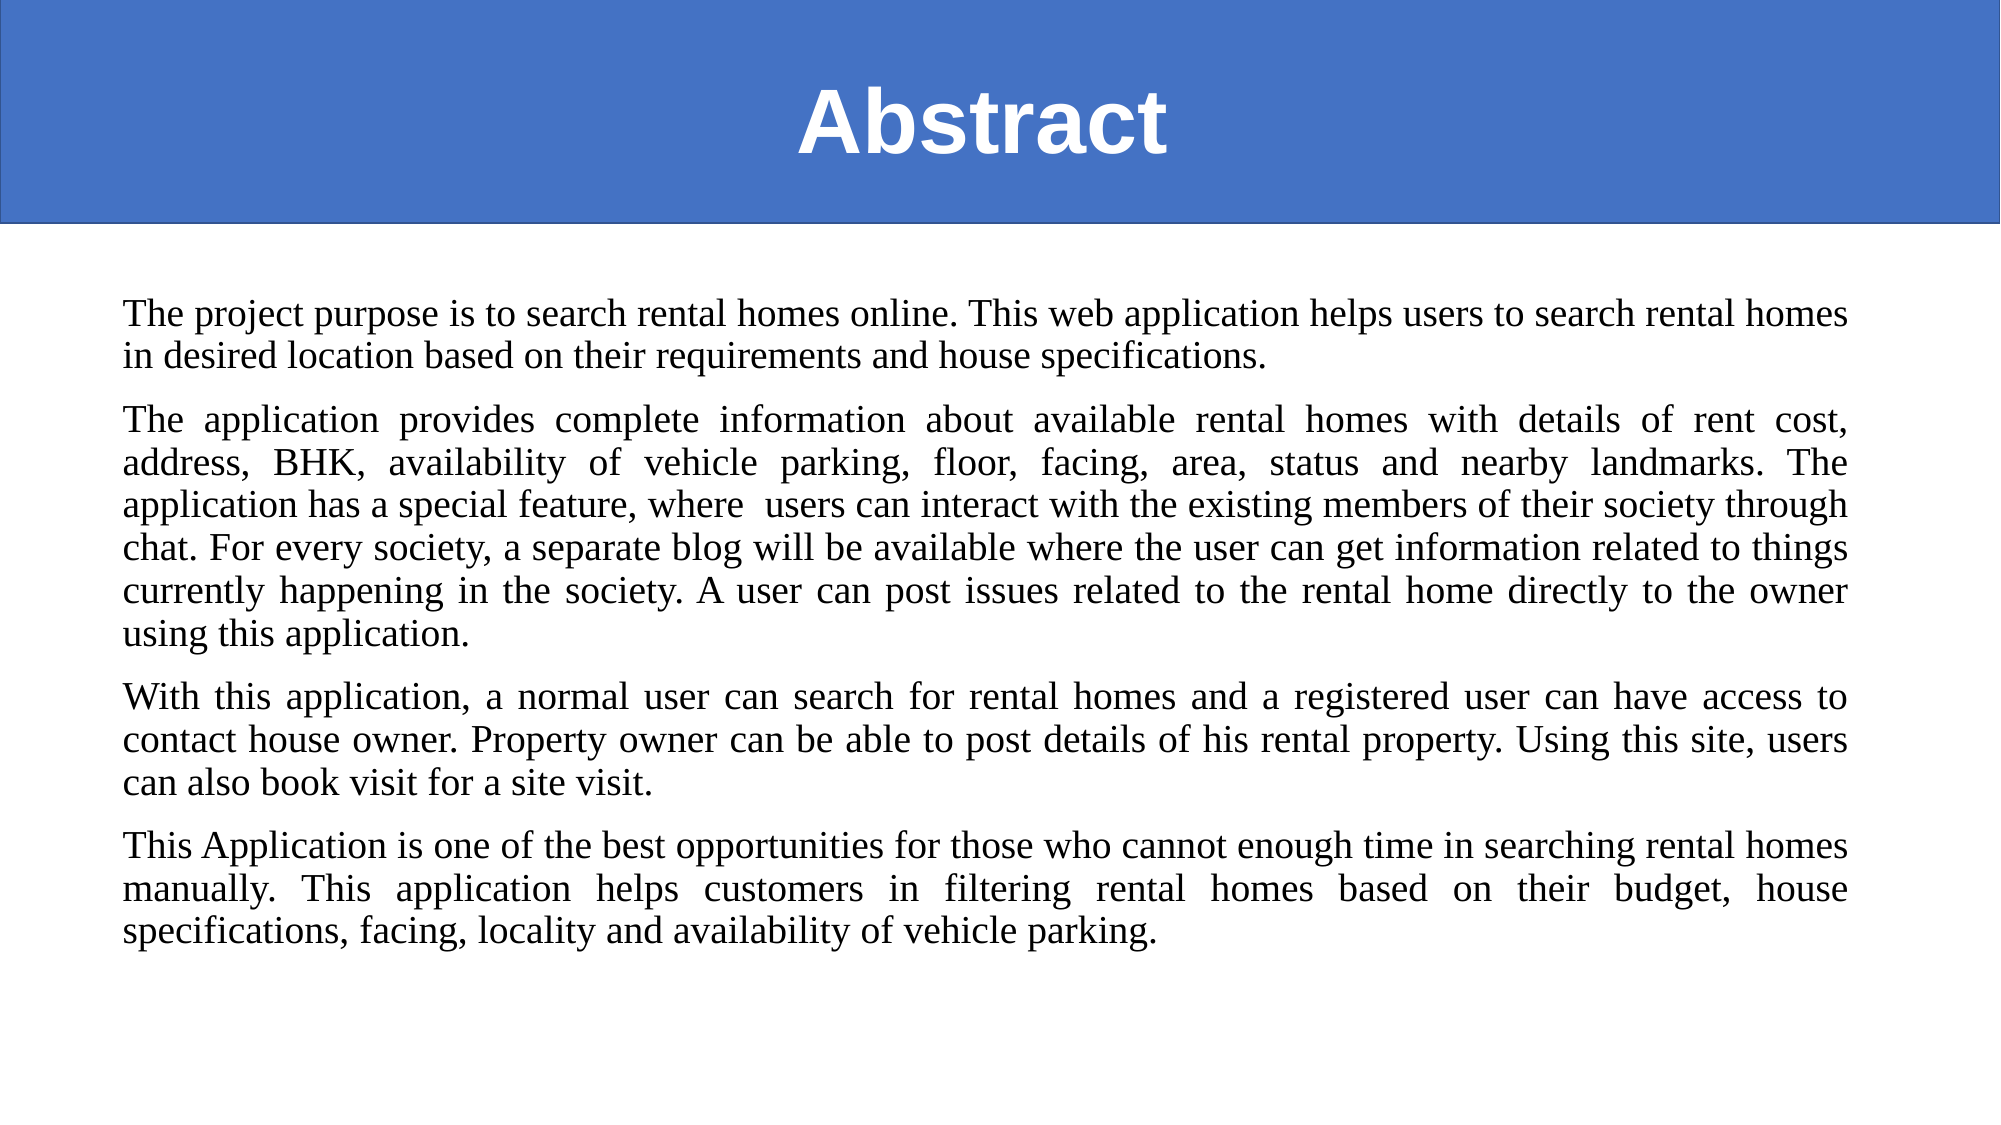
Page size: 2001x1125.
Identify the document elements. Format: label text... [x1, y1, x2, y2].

title Problem Statement [214, 224, 1750, 233]
subtitle The project purpose is to search rental homes online. This web application helps users to search rental homes in desired location based on their requirements and house specifications. The application provides complete information about available rental homes with details of rent cost, address, BHK, availability of vehicle parking, floor, facing, area, status and nearby landmarks. The application has a special feature, where users can interact with the existing members of their society through chat. For every society, a separate blog will be available where the user can get information related to things currently happening in the society. A user can post issues related to the rental home directly to the owner using this application. With this application, a normal user can search for rental homes and a registered user can have access to contact house owner. Property owner can be able to post details of his rental property. Using this site, users can also book visit for a site visit. This Application is one of the best opportunities for those who cannot enough time in searching rental homes manually. This application helps customers in filtering rental homes based on their budget, house specifications, facing, locality and availability of vehicle parking. [107, 284, 1866, 1017]
text_box [0, 0, 2000, 224]
text_box Abstract [516, 54, 1449, 180]
